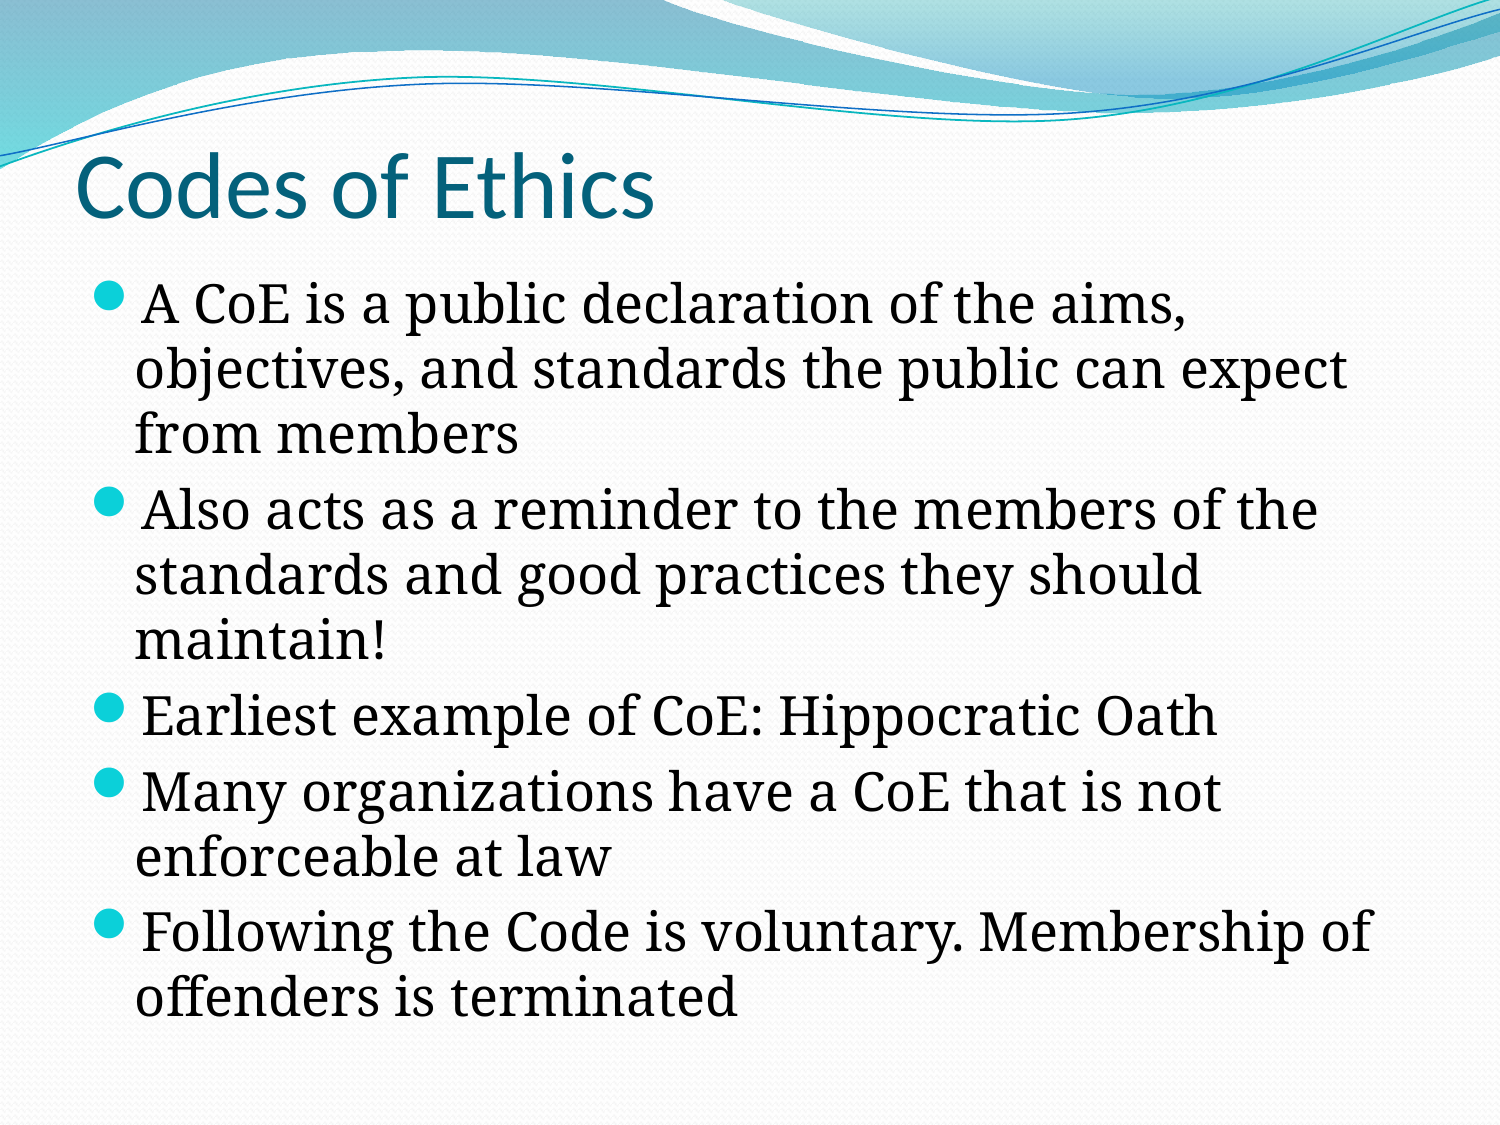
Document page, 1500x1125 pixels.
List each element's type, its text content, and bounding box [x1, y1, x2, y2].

title Codes of Ethics [75, 115, 1425, 238]
list A CoE is a public declaration of the aims, objectives, and standards the public can expect from members Also acts as a reminder to the members of the standards and good practices they should maintain! Earliest example of CoE: Hippocratic Oath Many organizations have a CoE that is not enforceable at law Following the Code is voluntary. Membership of offenders is terminated [75, 262, 1425, 1038]
